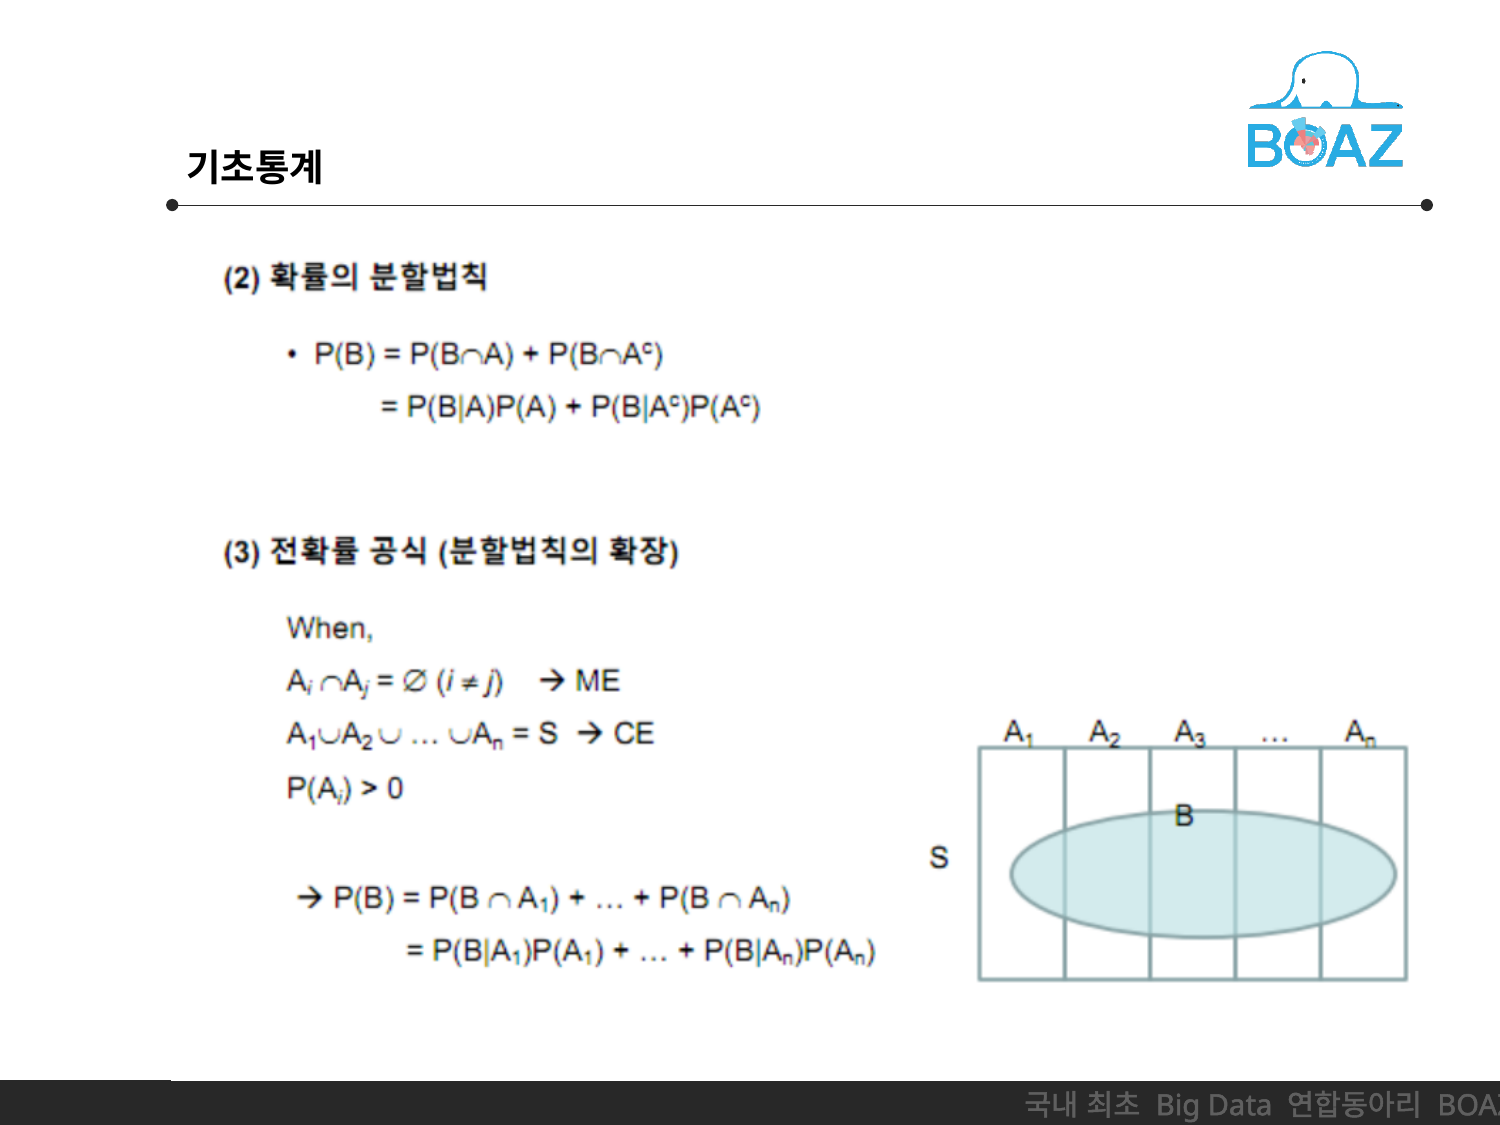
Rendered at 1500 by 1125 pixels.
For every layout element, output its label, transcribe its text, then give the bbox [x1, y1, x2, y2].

picture [1248, 51, 1403, 168]
text_box 국내 최초 Big Data 연합동아리 BOAZ [1009, 1088, 1500, 1125]
text_box [0, 1078, 1009, 1125]
picture [171, 235, 1500, 1081]
text_box 기초통계 [171, 136, 1003, 197]
